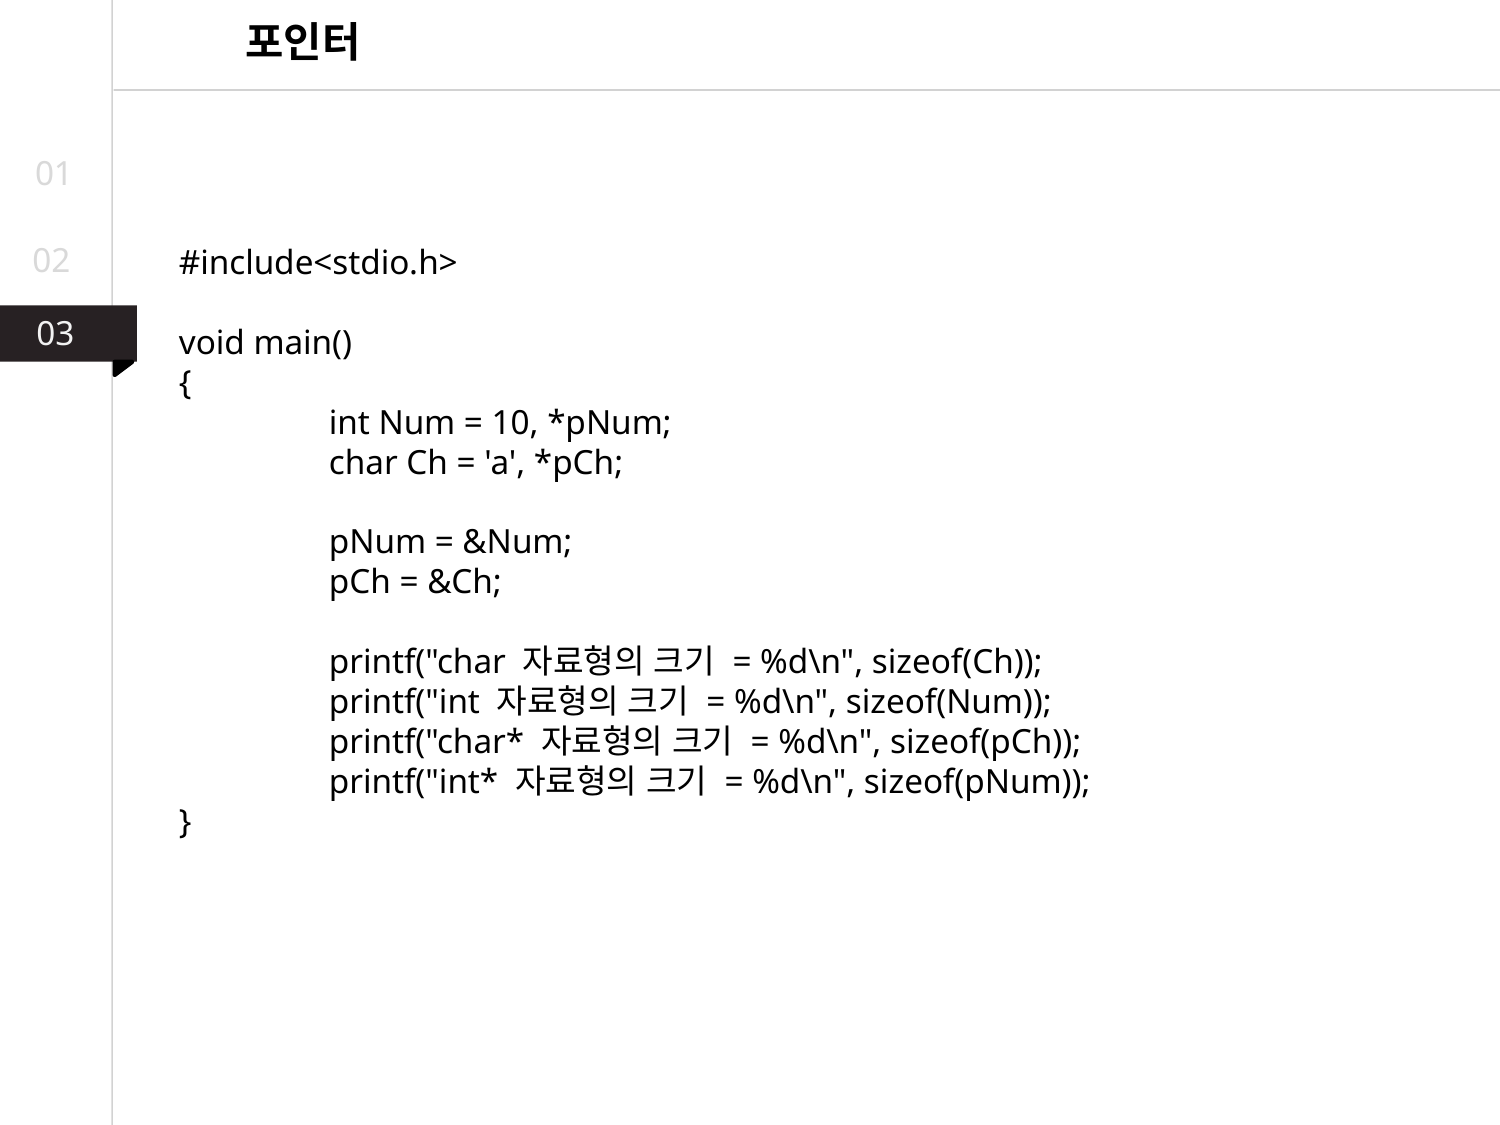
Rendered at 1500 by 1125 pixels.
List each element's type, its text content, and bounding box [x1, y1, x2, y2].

text_box [117, 303, 139, 364]
text_box 01 [20, 144, 107, 200]
text_box [117, 359, 135, 376]
text_box 02 [17, 364, 92, 369]
text_box #include<stdio.h> void main() { int Num = 10, *pNum; char Ch = 'a', *pCh; pNum = &Num; pCh = &Ch; printf("char 자료형의 크기 = %d\n", sizeof(Ch)); printf("int 자료형의 크기 = %d\n", sizeof(Num)); printf("char* 자료형의 크기 = %d\n", sizeof(pCh)); printf("int* 자료형의 크기 = %d\n", sizeof(pNum)); } [164, 233, 1358, 848]
text_box 03 [21, 304, 107, 360]
text_box [0, 303, 107, 364]
text_box 포인터 [121, 8, 485, 74]
text_box 02 [17, 231, 92, 287]
